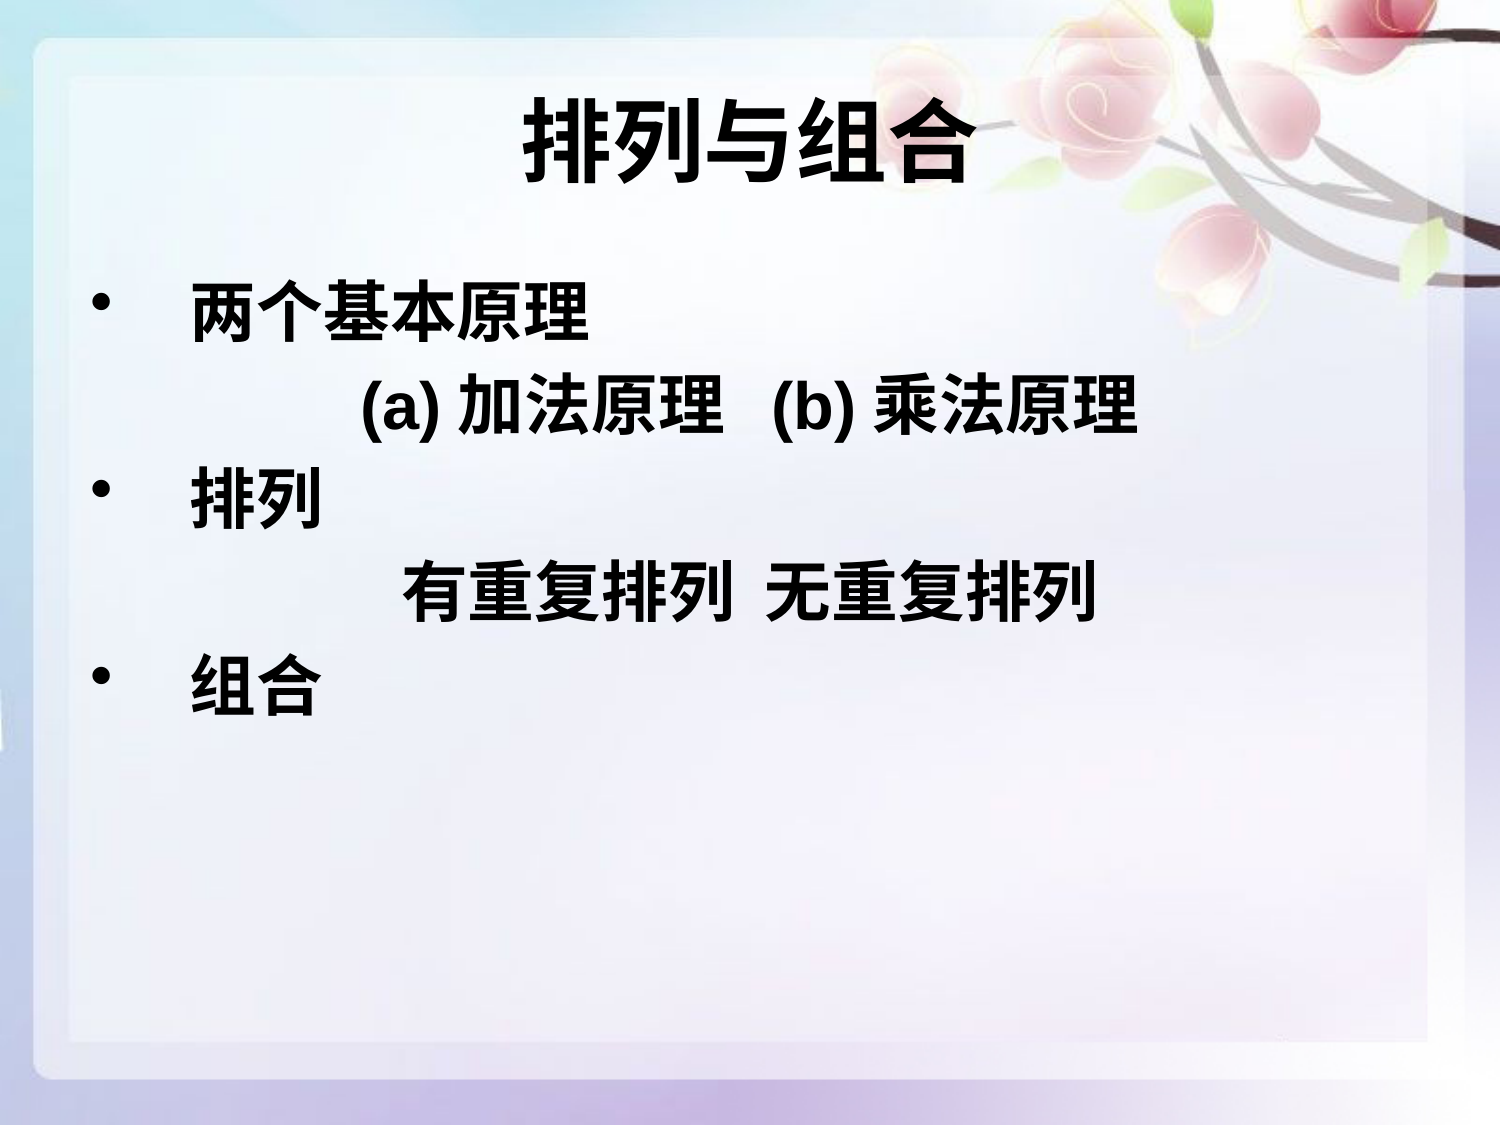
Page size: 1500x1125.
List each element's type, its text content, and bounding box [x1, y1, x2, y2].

picture [0, 0, 1500, 1125]
title 排列与组合 [74, 44, 1426, 233]
list 两个基本原理 (a)加法原理 (b)乘法原理 排列 有重复排列 无重复排列 组合 [74, 262, 1426, 1006]
